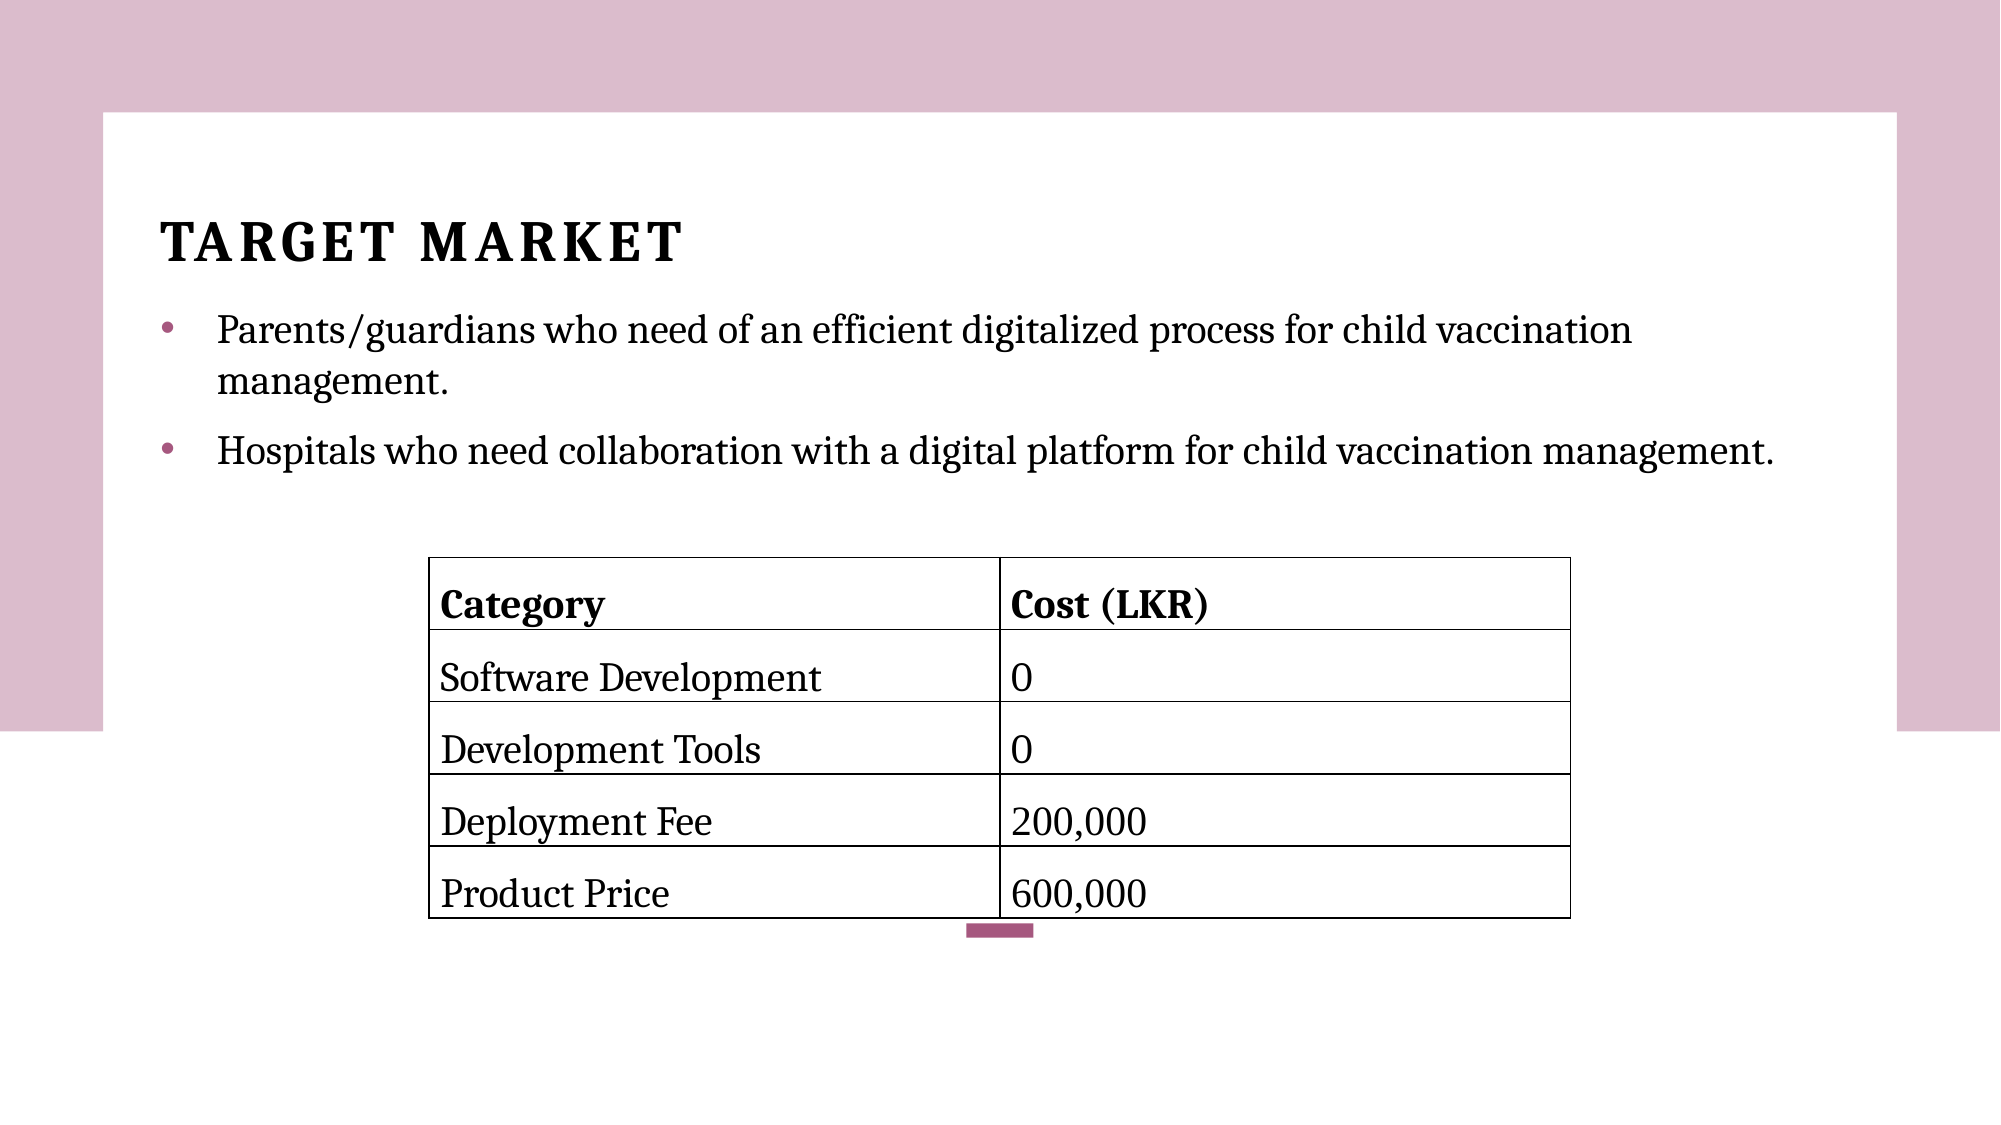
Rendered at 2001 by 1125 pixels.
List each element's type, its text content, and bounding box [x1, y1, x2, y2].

subtitle Parents/guardians who need of an efficient digitalized process for child vaccination management. Hospitals who need collaboration with a digital platform for child vaccination management. [160, 302, 1841, 880]
table_cell 0 [1001, 702, 1570, 773]
table_cell Software Development [430, 630, 999, 701]
table_cell 600,000 [1001, 847, 1570, 917]
table_cell Product Price [430, 847, 999, 917]
title TARGET MARKET [160, 187, 1841, 274]
table_cell 200,000 [1001, 775, 1570, 845]
table_cell Deployment Fee [430, 775, 999, 845]
table_header Category [430, 558, 999, 629]
table_cell 0 [1001, 630, 1570, 701]
table_header Cost (LKR) [1001, 558, 1570, 629]
table_cell Development Tools [430, 702, 999, 773]
